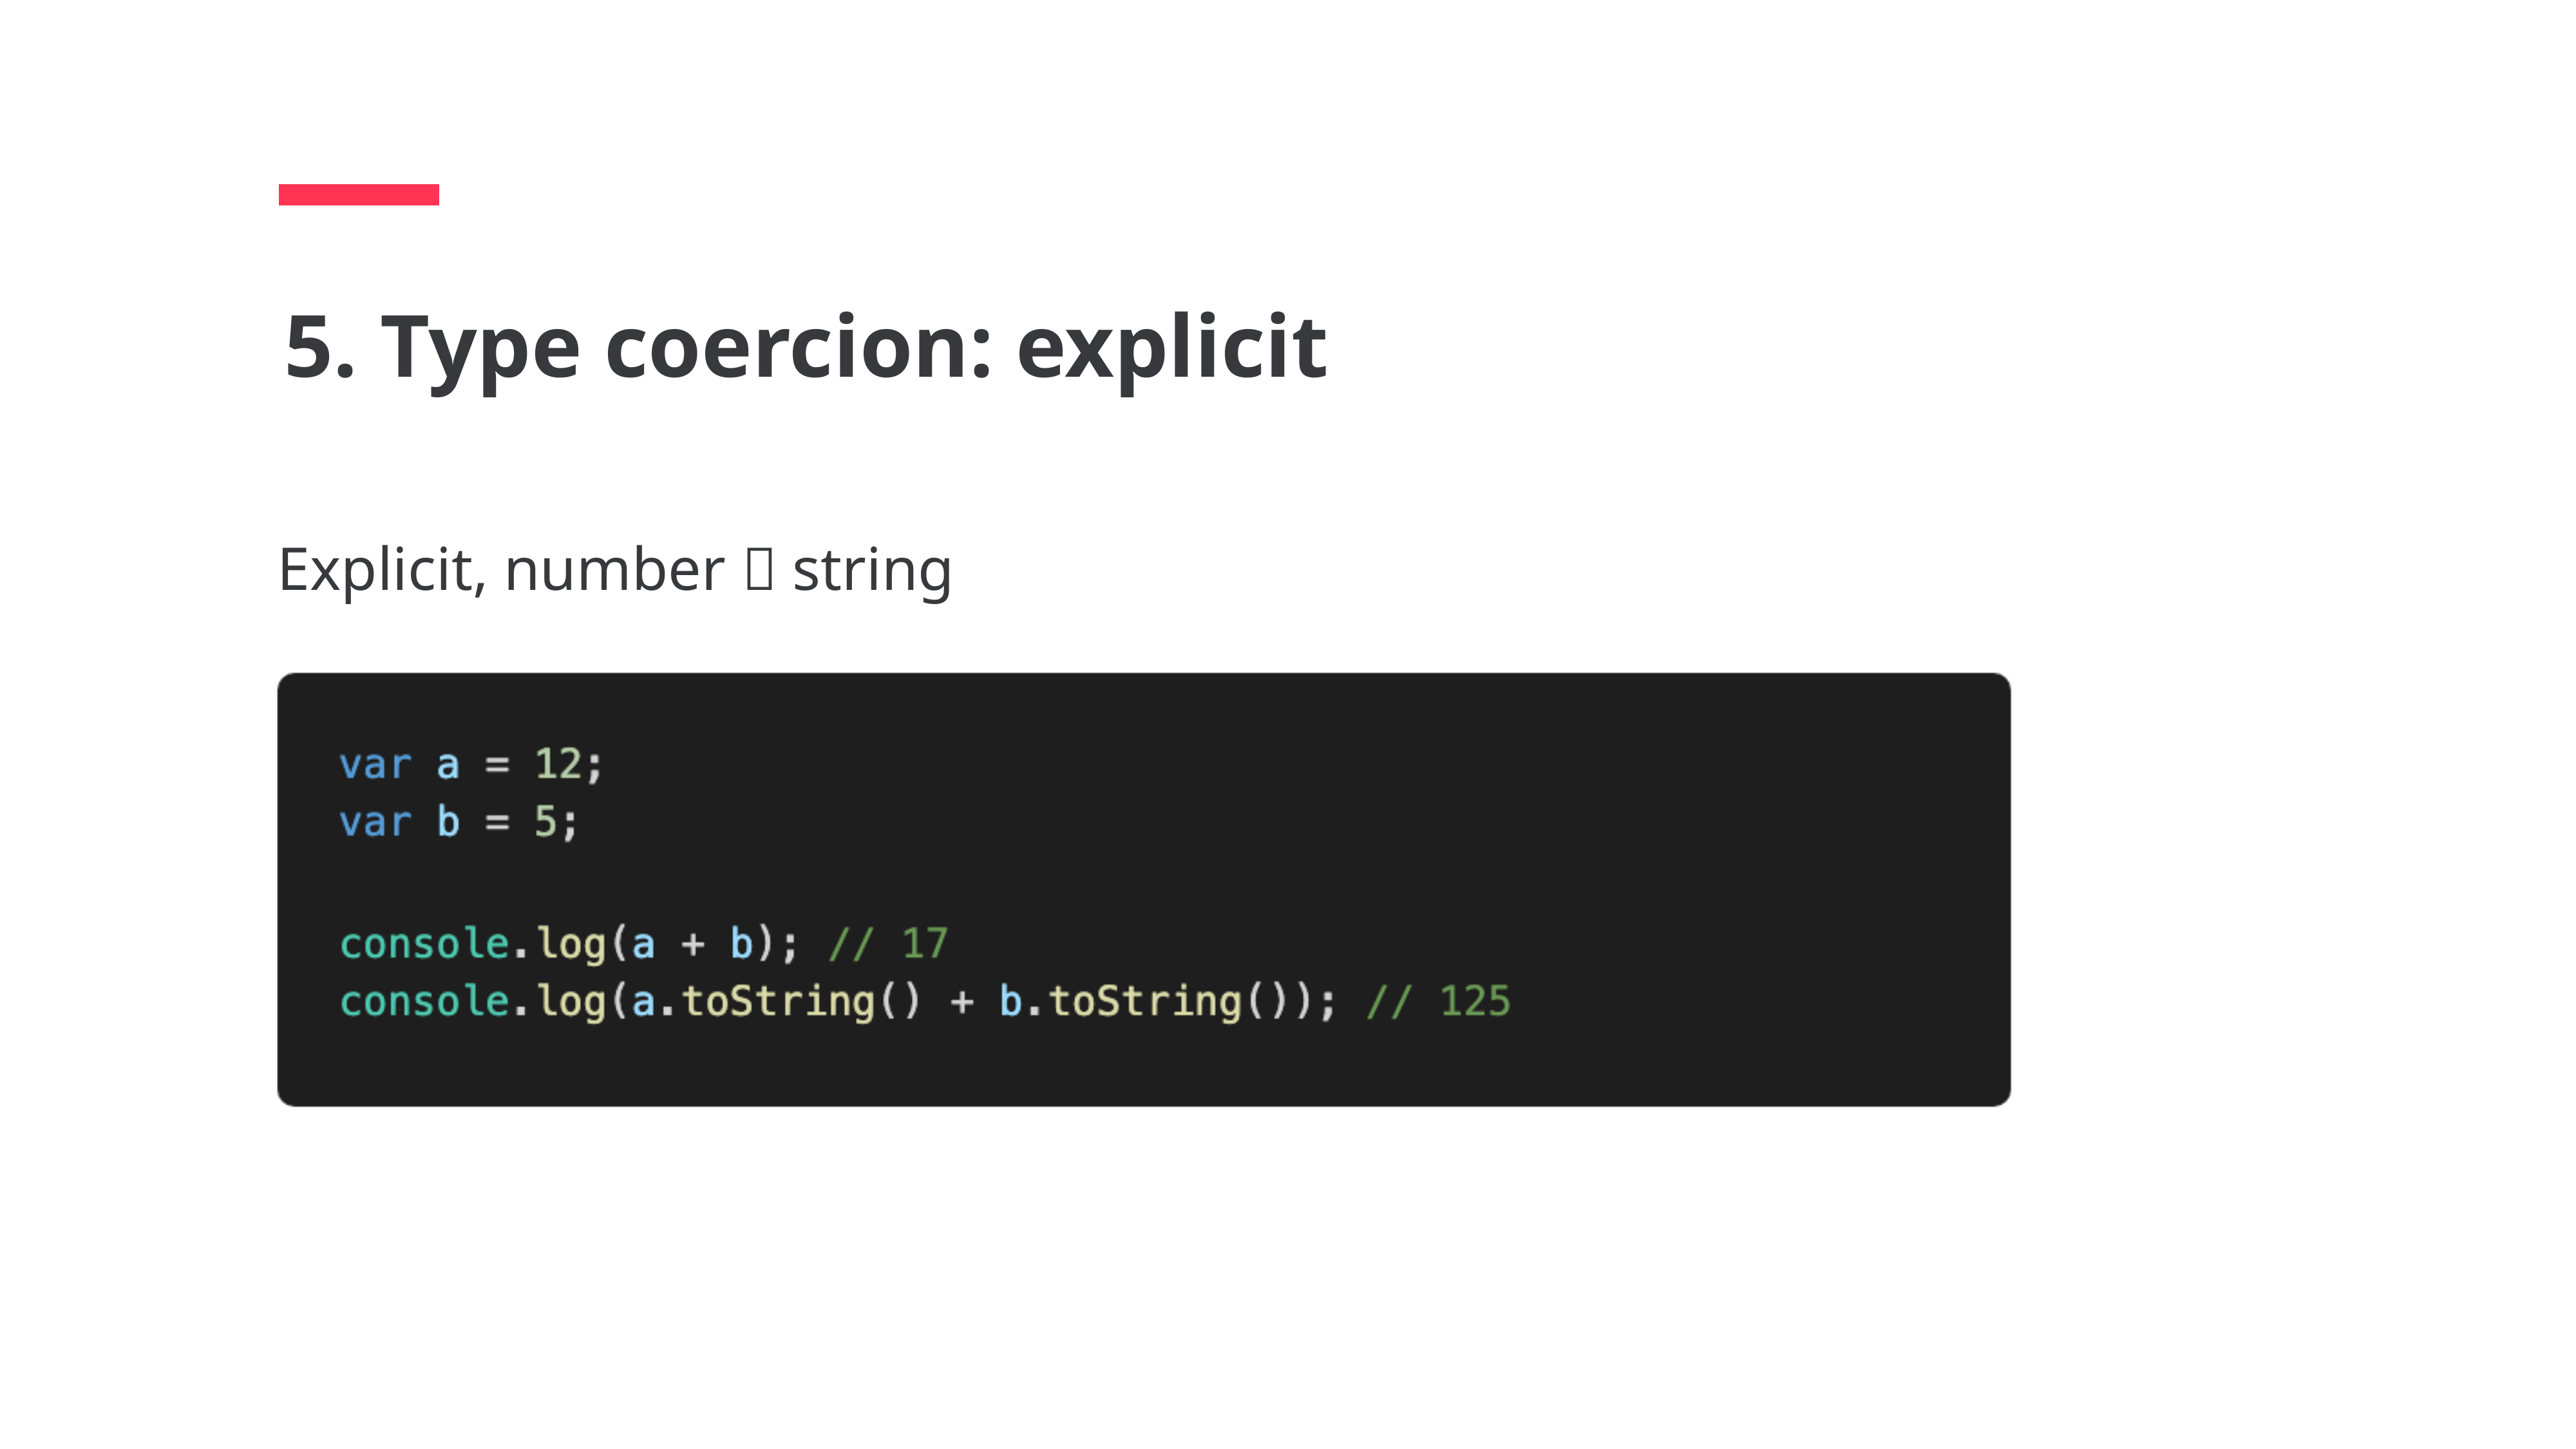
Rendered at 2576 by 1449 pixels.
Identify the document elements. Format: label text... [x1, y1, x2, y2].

picture [204, 599, 2086, 1182]
text_box 5. Type coercion: explicit [279, 285, 1335, 400]
text_box Explicit, number  string [272, 490, 2298, 607]
